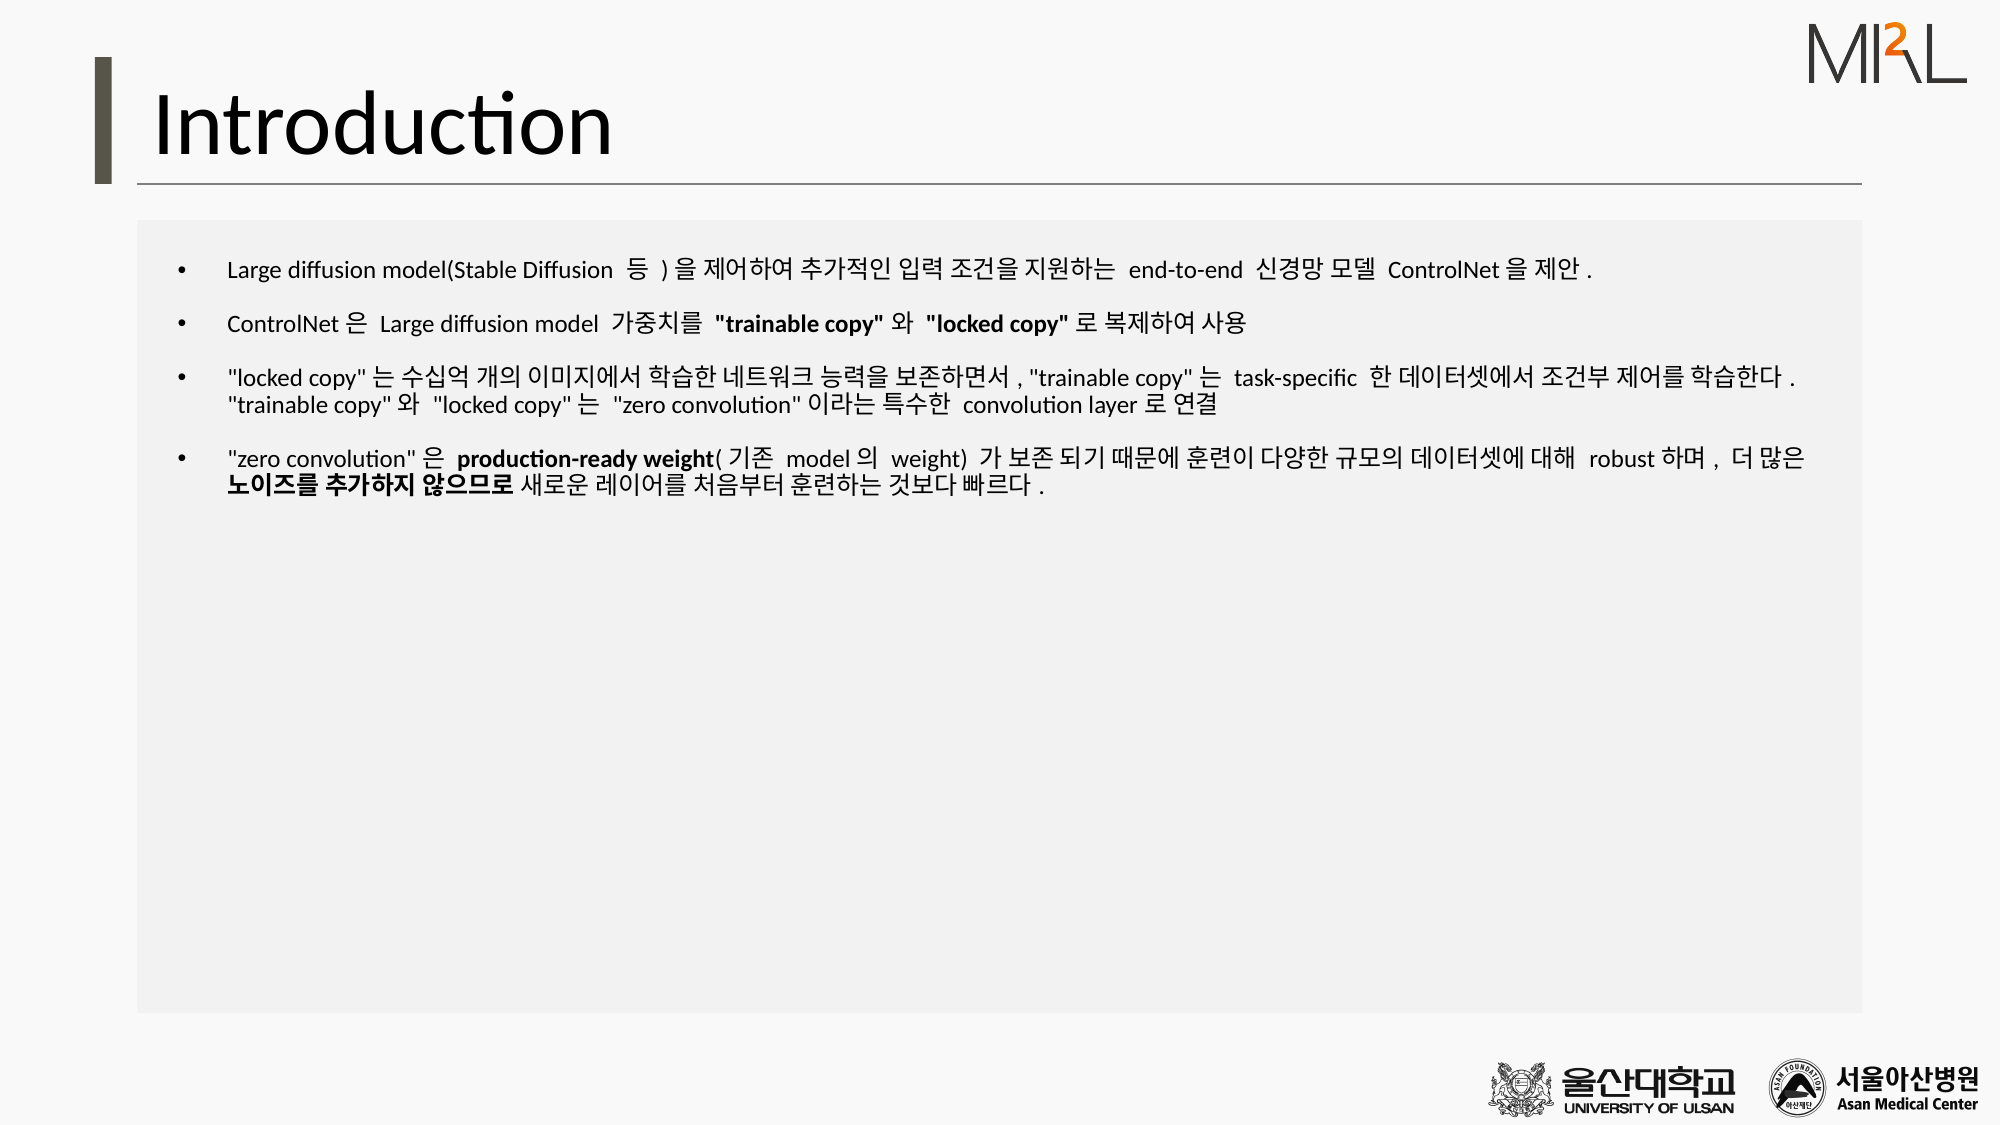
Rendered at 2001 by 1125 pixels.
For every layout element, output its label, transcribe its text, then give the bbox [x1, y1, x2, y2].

title Introduction [137, 0, 1863, 218]
picture [1764, 1056, 1987, 1119]
picture [1863, 22, 1967, 83]
list Large diffusion model(Stable Diffusion 등 )을 제어하여 추가적인 입력 조건을 지원하는 end-to-end 신경망 모델 ControlNet을 제안. ControlNet은 Large diffusion model 가중치를 "trainable copy"와 "locked copy"로 복제하여 사용 "locked copy"는 수십억 개의 이미지에서 학습한 네트워크 능력을 보존하면서, "trainable copy"는 task-specific 한 데이터셋에서 조건부 제어를 학습한다. "trainable copy"와 "locked copy"는 "zero convolution"이라는 특수한 convolution layer로 연결 "zero convolution"은 production-ready weight(기존 model의 weight) 가 보존 되기 때문에 훈련이 다양한 규모의 데이터셋에 대해 robust하며, 더 많은 노이즈를 추가하지 않으므로 새로운 레이어를 처음부터 훈련하는 것보다 빠르다. [137, 220, 1863, 1014]
picture [1485, 1060, 1738, 1119]
